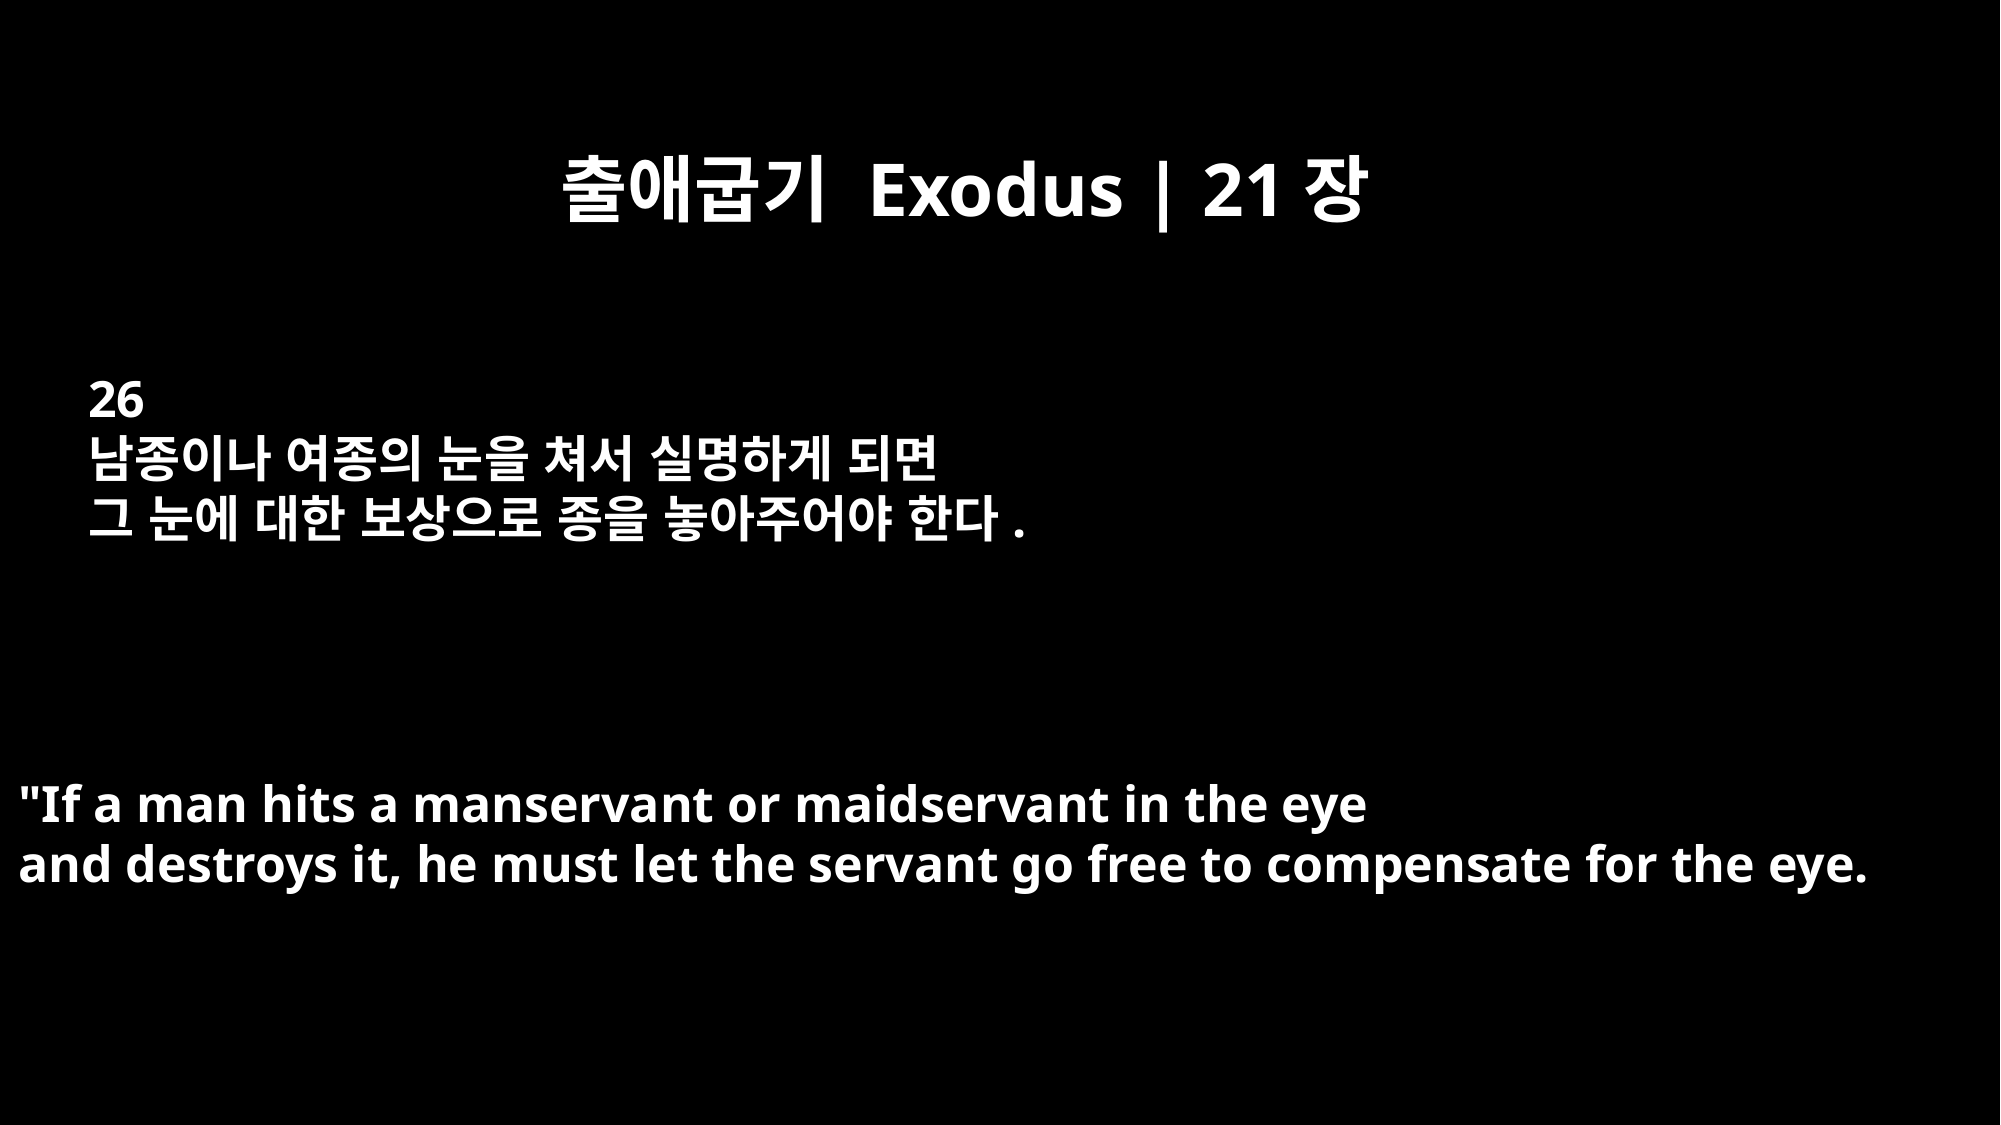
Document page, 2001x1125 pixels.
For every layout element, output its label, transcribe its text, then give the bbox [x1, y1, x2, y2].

text_box "If a man hits a manservant or maidservant in the eye and destroys it, he must let the servant go free to compensate for the eye. [3, 764, 1885, 900]
text_box 26 남종이나 여종의 눈을 쳐서 실명하게 되면 그 눈에 대한 보상으로 종을 놓아주어야 한다. [73, 359, 1042, 555]
text_box 출애굽기 Exodus | 21장 [545, 136, 1387, 239]
